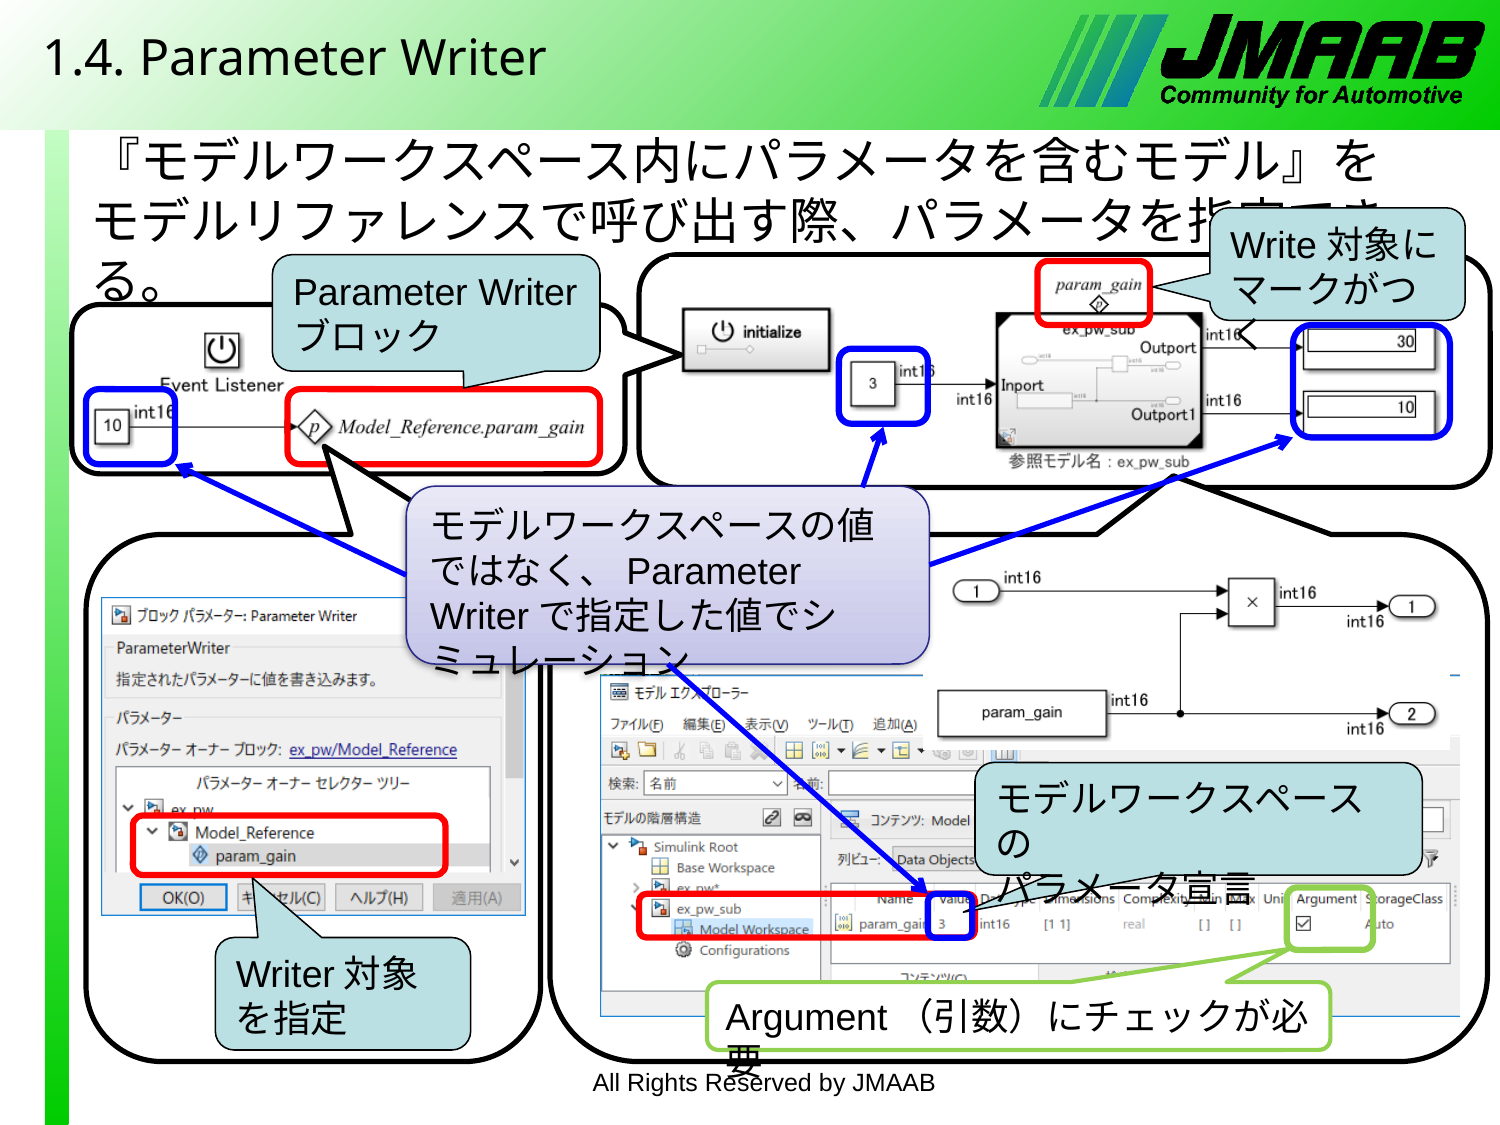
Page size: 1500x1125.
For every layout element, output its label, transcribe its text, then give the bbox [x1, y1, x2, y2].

text_box [549, 522, 1488, 1062]
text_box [667, 663, 929, 895]
text_box Write対象にマークがつく [1209, 207, 1466, 319]
picture [669, 257, 1451, 479]
picture [101, 597, 526, 916]
text_box Writer対象を指定 [215, 924, 471, 1051]
text_box [409, 304, 664, 474]
title 1.4. Parameter Writer [27, 21, 1057, 91]
text_box モデルワークスペースの値ではなく、Parameter Writerで指定した値でシミュレーション [405, 485, 924, 665]
list 『モデルワークスペース内にパラメータを含むモデル』をモデルリファレンスで呼び出す際、パラメータを指定できる。 [75, 121, 1425, 285]
text_box Parameter Writer ブロック [272, 254, 601, 318]
text_box [85, 534, 541, 1062]
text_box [174, 463, 407, 576]
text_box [929, 437, 1294, 566]
text_box [639, 285, 664, 347]
text_box [71, 304, 272, 474]
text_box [862, 426, 884, 488]
text_box [1447, 257, 1491, 488]
picture [85, 318, 601, 457]
picture [599, 562, 1460, 1017]
text_box Argument（引数）にチェックが必要 [704, 1025, 1333, 1053]
picture [1036, 11, 1486, 109]
text_box [639, 362, 665, 484]
